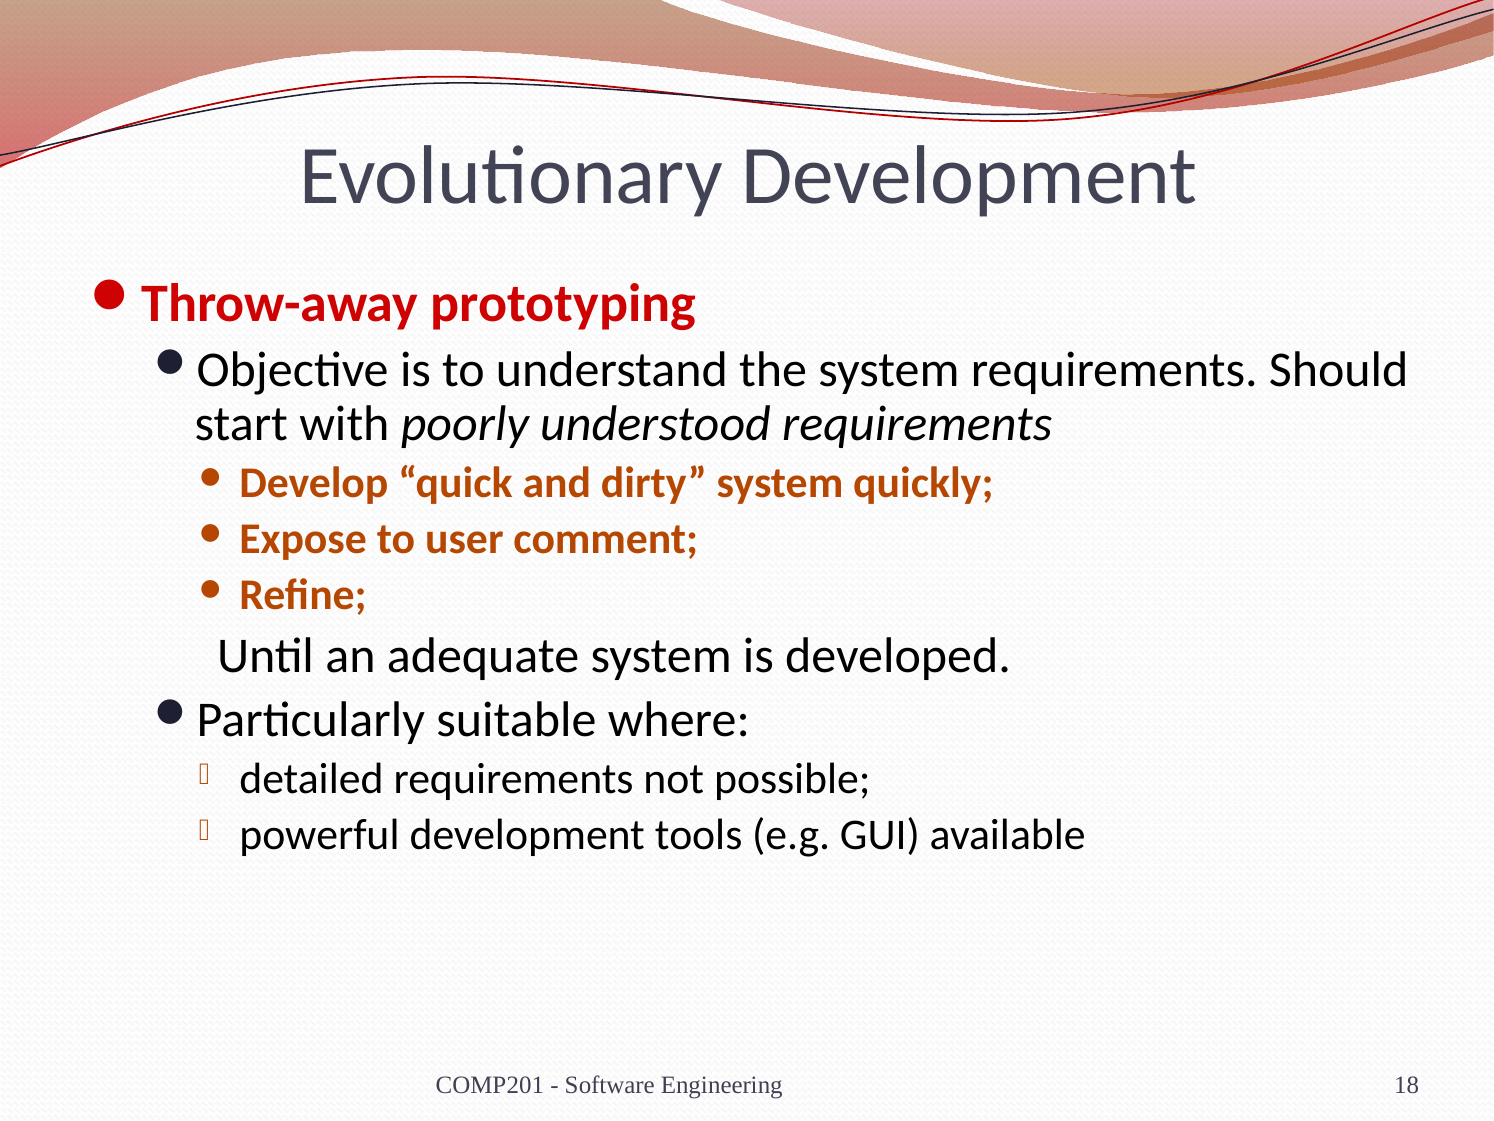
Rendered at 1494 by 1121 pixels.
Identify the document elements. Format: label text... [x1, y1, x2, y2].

list Throw-away prototyping Objective is to understand the system requirements. Should start with poorly understood requirements Develop “quick and dirty” system quickly; Expose to user comment; Refine; Until an adequate system is developed. Particularly suitable where: detailed requirements not possible; powerful development tools (e.g. GUI) available [75, 267, 1437, 1018]
footer COMP201 - Software Engineering [435, 1038, 984, 1099]
title Evolutionary Development [78, 79, 1419, 221]
slide_number 18 [1294, 1038, 1420, 1099]
